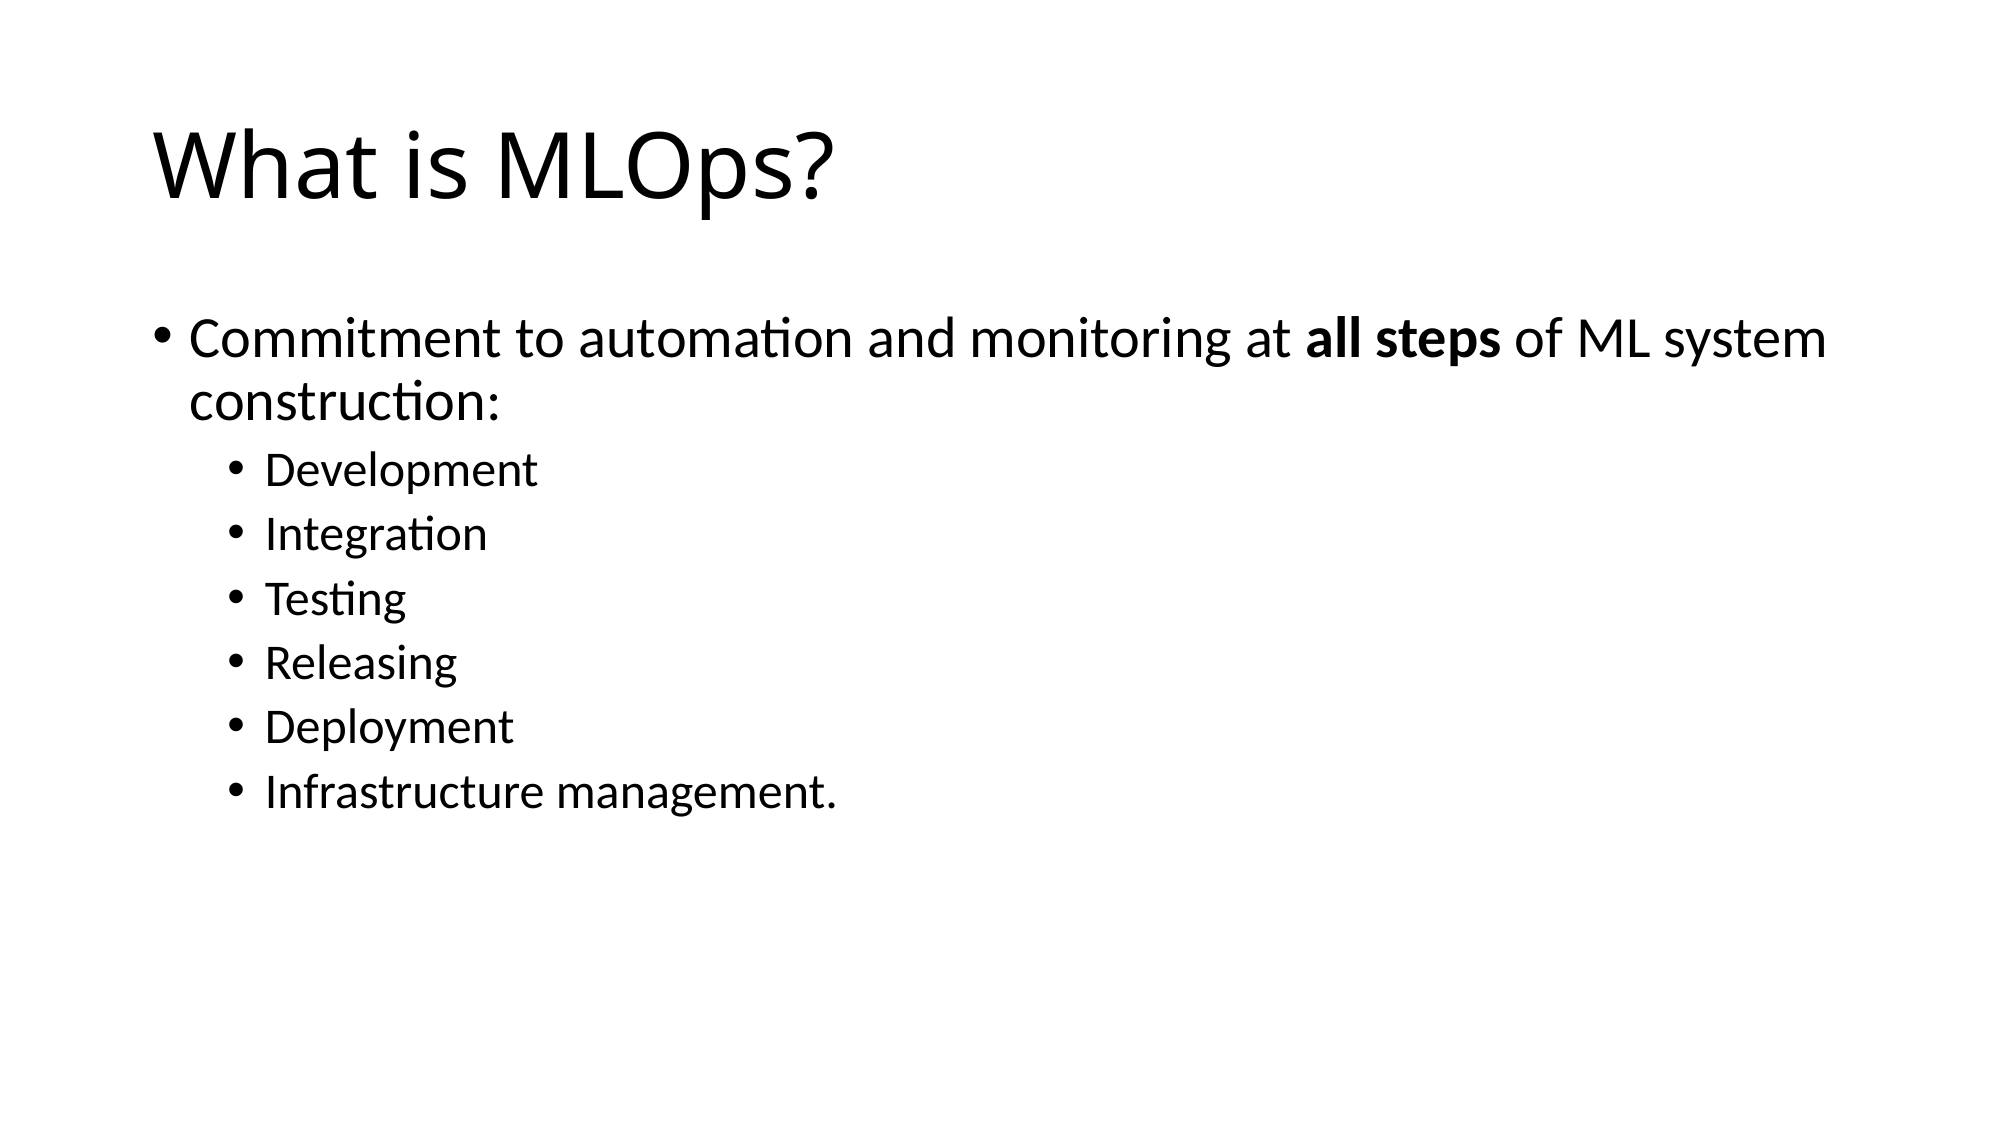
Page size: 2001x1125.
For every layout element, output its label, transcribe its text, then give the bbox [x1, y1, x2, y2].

title What is MLOps? [137, 59, 1863, 278]
list Commitment to automation and monitoring at all steps of ML system construction: Development Integration Testing Releasing Deployment Infrastructure management. [137, 299, 1863, 1014]
